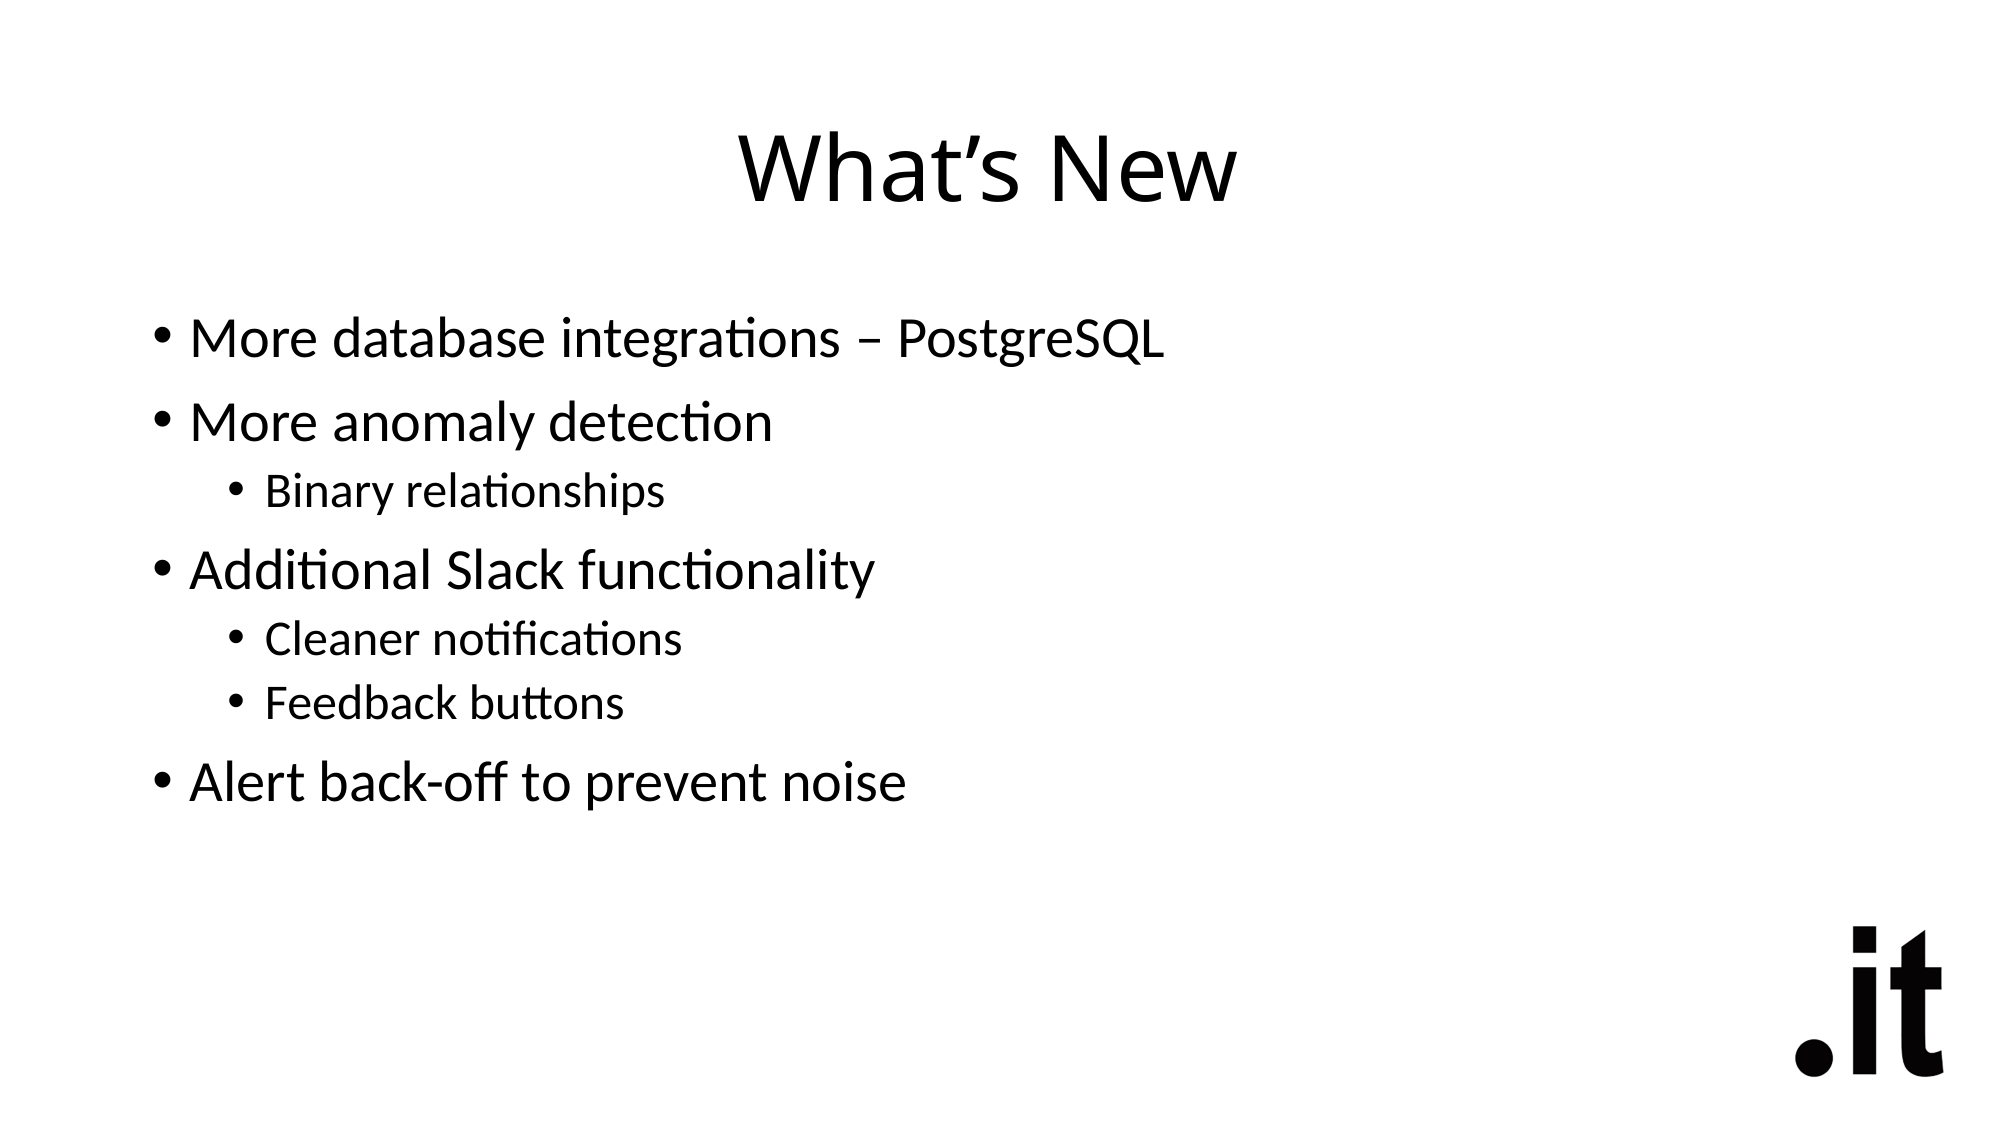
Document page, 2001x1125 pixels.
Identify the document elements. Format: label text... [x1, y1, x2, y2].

list More database integrations – PostgreSQL More anomaly detection Binary relationships Additional Slack functionality Cleaner notifications Feedback buttons Alert back-off to prevent noise [137, 299, 1863, 1014]
title What’s New [137, 62, 1863, 280]
picture [1745, 870, 2000, 1125]
